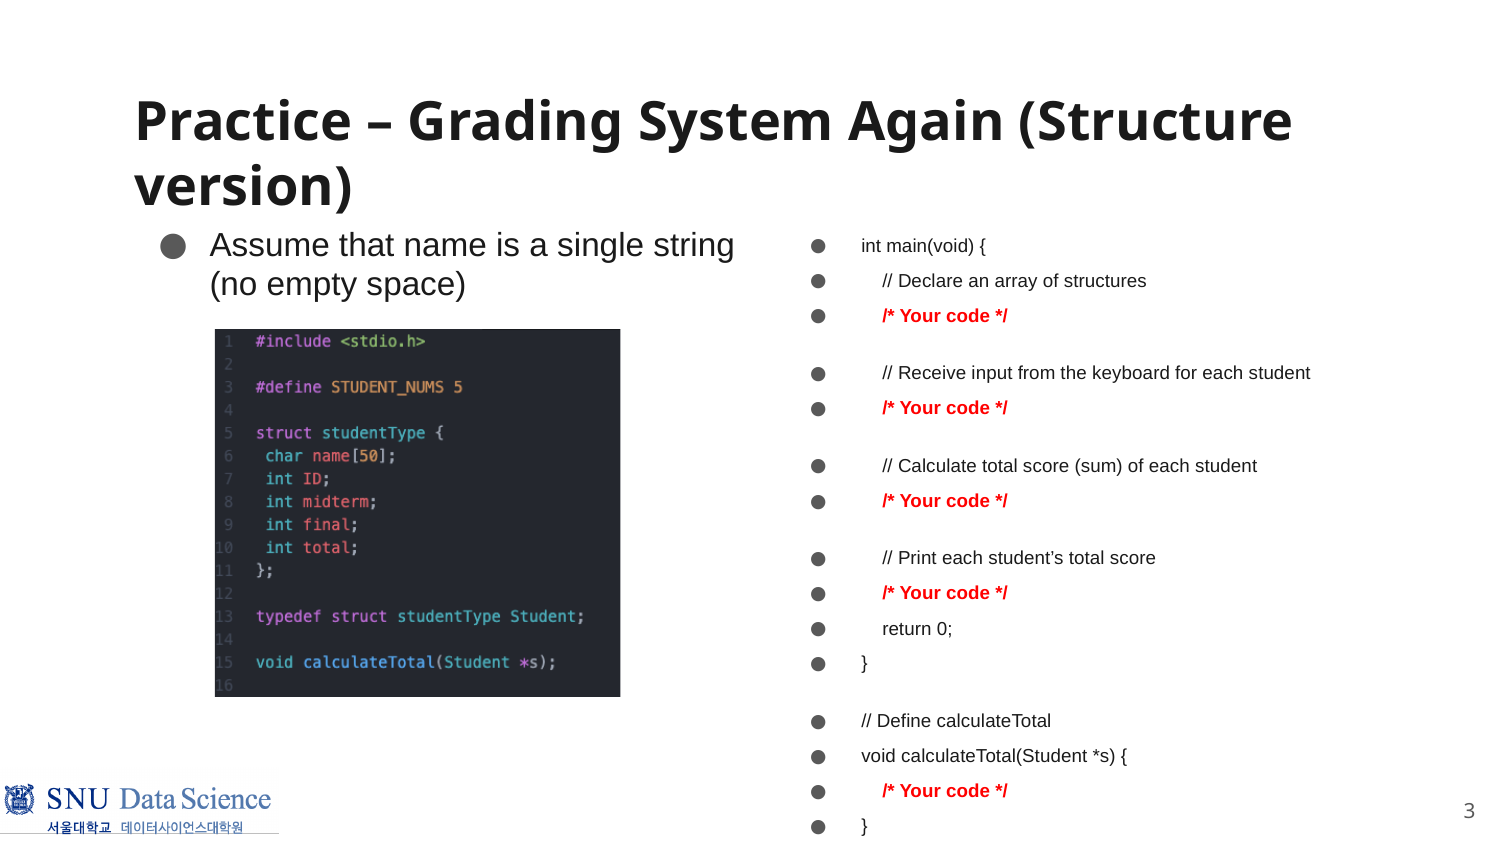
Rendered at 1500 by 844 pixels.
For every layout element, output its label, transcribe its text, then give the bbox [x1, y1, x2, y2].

list Assume that name is a single string (no empty space) [119, 207, 774, 747]
picture [214, 329, 621, 697]
picture [0, 767, 289, 844]
slide_number 3 [1400, 779, 1491, 844]
title Practice – Grading System Again (Structure version) [119, 71, 1500, 173]
text_box int main(void) { // Declare an array of structures /* Your code */ // Receive input from the keyboard for each student /* Your code */ // Calculate total score (sum) of each student /* Your code */ // Print each student’s total score /* Your code */ return 0; } // Define calculateTotal void calculateTotal(Student *s) { /* Your code */ } [771, 218, 1418, 828]
